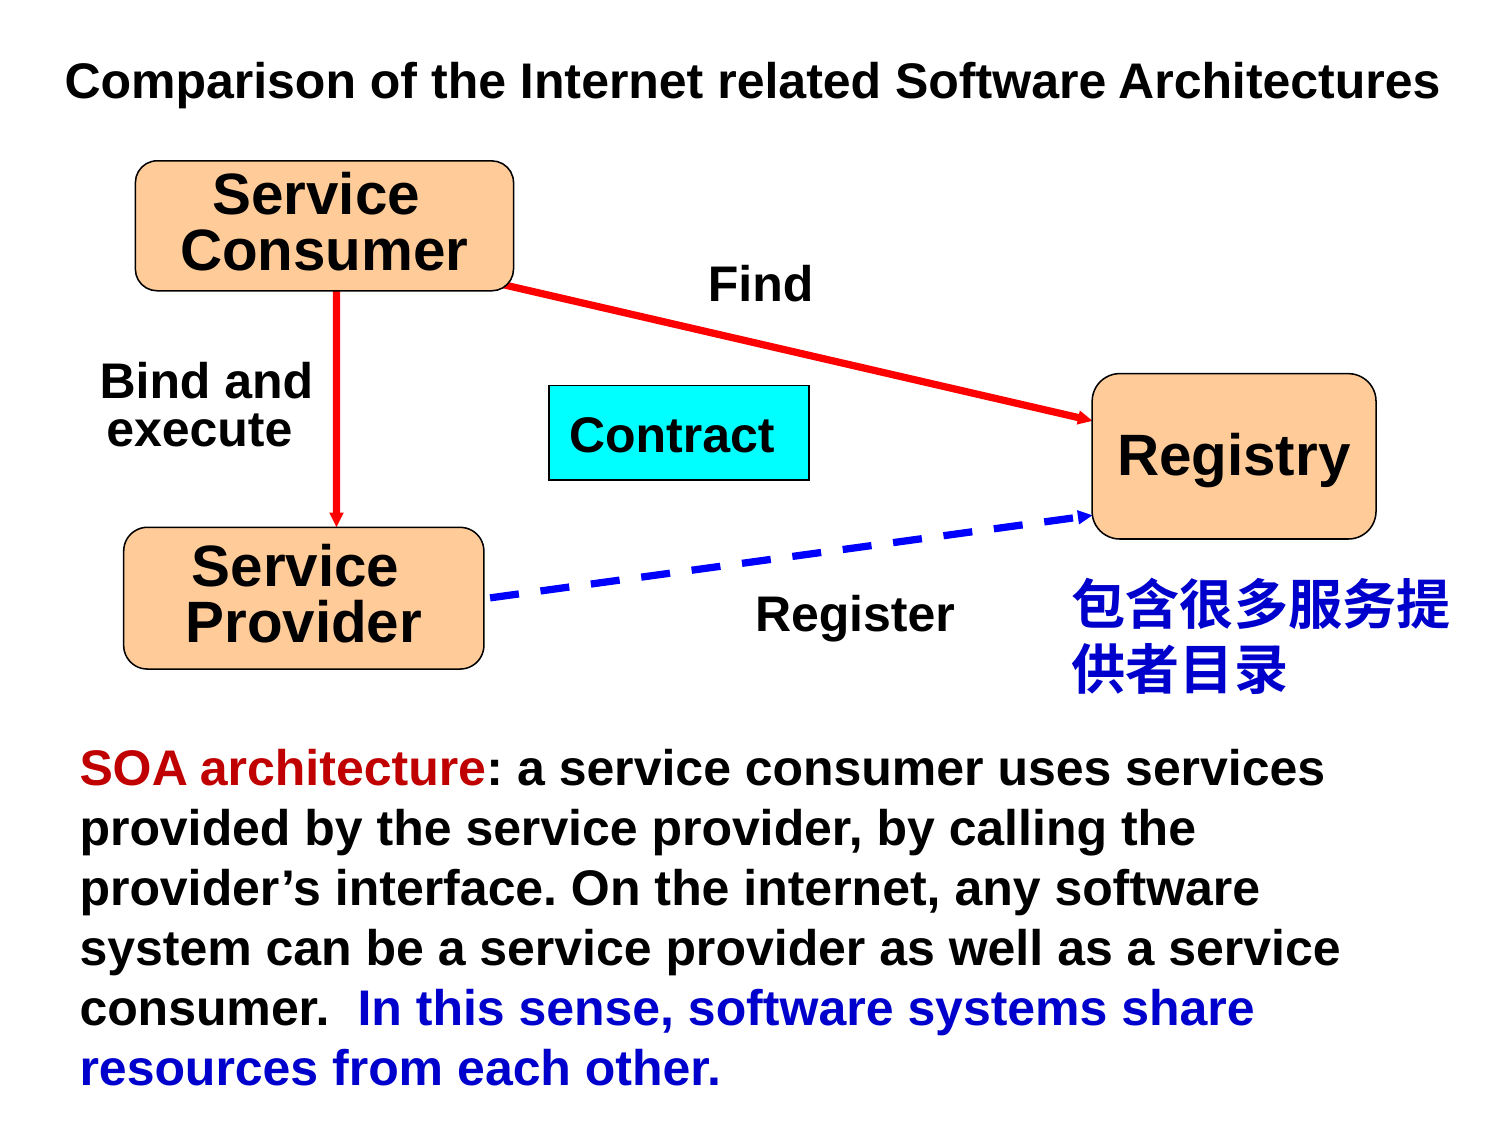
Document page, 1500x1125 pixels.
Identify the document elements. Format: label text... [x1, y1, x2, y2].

text_box Find [655, 243, 880, 319]
text_box Registry [1092, 373, 1377, 539]
title Comparison of the Internet related Software Architectures [46, 30, 1460, 136]
text_box [507, 285, 1092, 424]
text_box [332, 464, 341, 527]
text_box SOA architecture: a service consumer uses services provided by the service provider, by calling the provider’s interface. On the internet, any software system can be a service provider as well as a service consumer. In this sense, software systems share resources from each other. [64, 727, 1388, 1103]
text_box [1083, 512, 1092, 521]
text_box 包含很多服务提供者目录 [1056, 562, 1471, 708]
text_box Service Consumer [135, 160, 514, 291]
text_box Service Provider [123, 527, 484, 670]
text_box Register [726, 574, 998, 649]
text_box Bind and execute [64, 352, 349, 464]
text_box Contract [548, 385, 809, 480]
